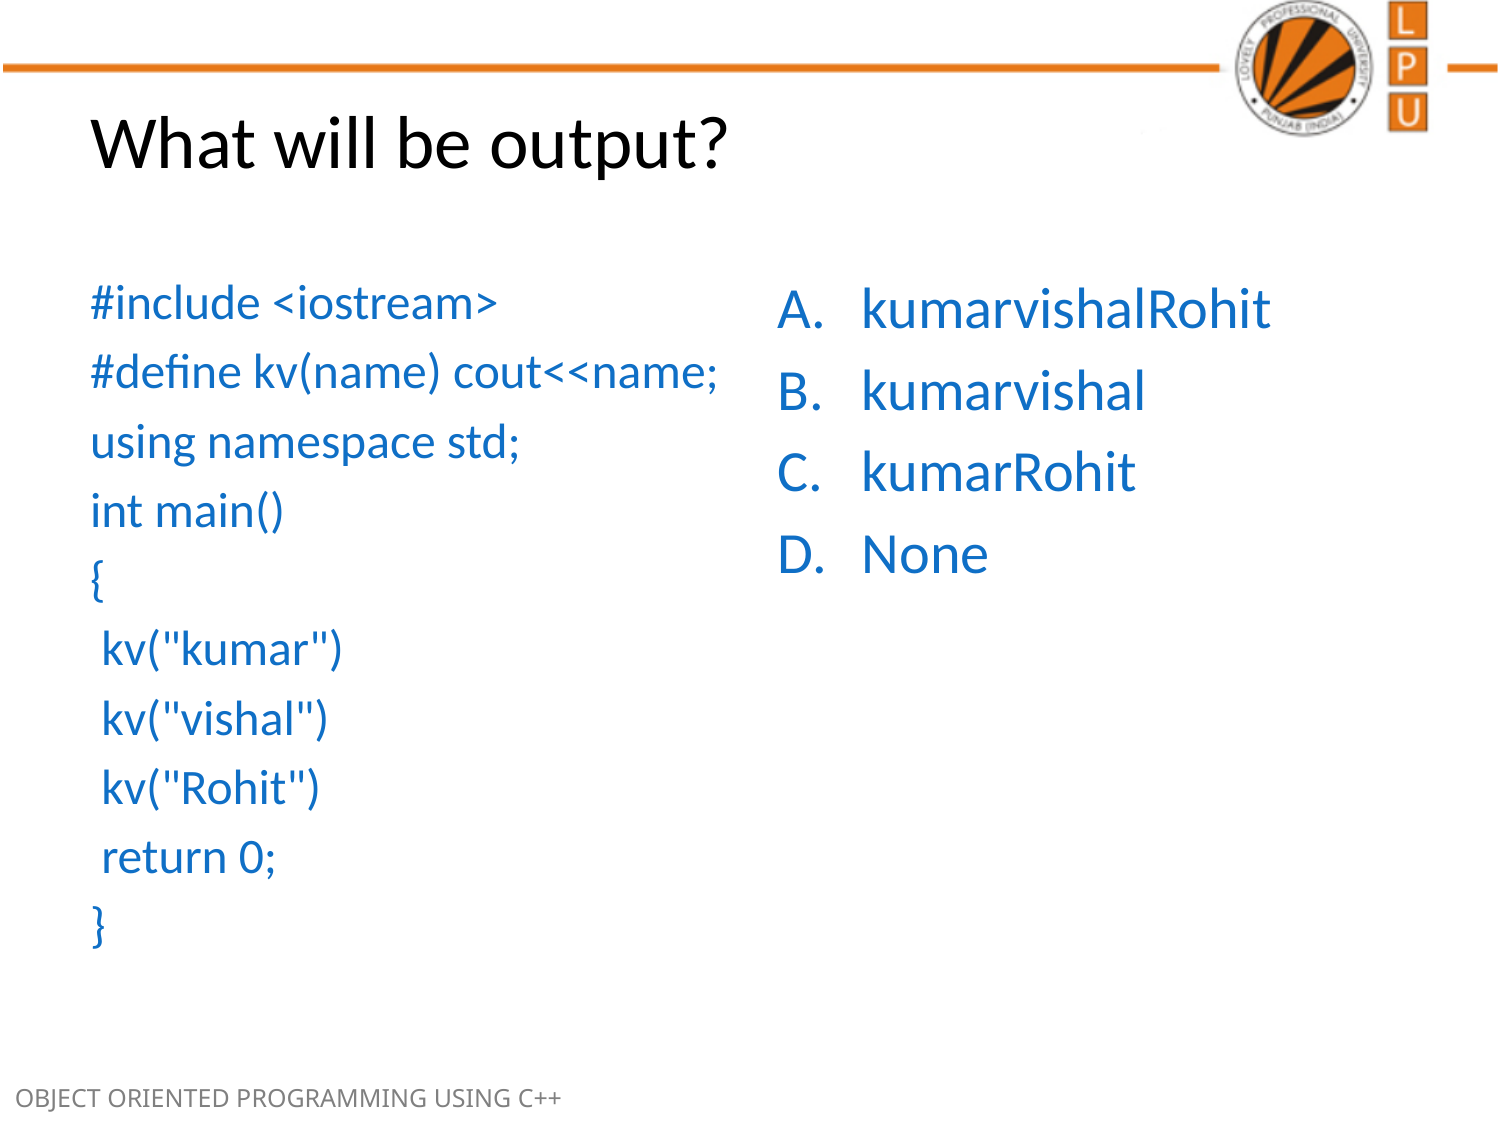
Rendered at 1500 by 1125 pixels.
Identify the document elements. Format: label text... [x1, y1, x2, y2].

picture [3, 0, 1500, 155]
list #include <iostream> #define kv(name) cout<<name; using namespace std; int main() { kv("kumar") kv("vishal") kv("Rohit") return 0; } [75, 262, 738, 1005]
title What will be output? [75, 45, 1425, 233]
list kumarvishalRohit kumarvishal kumarRohit None [762, 262, 1425, 1005]
